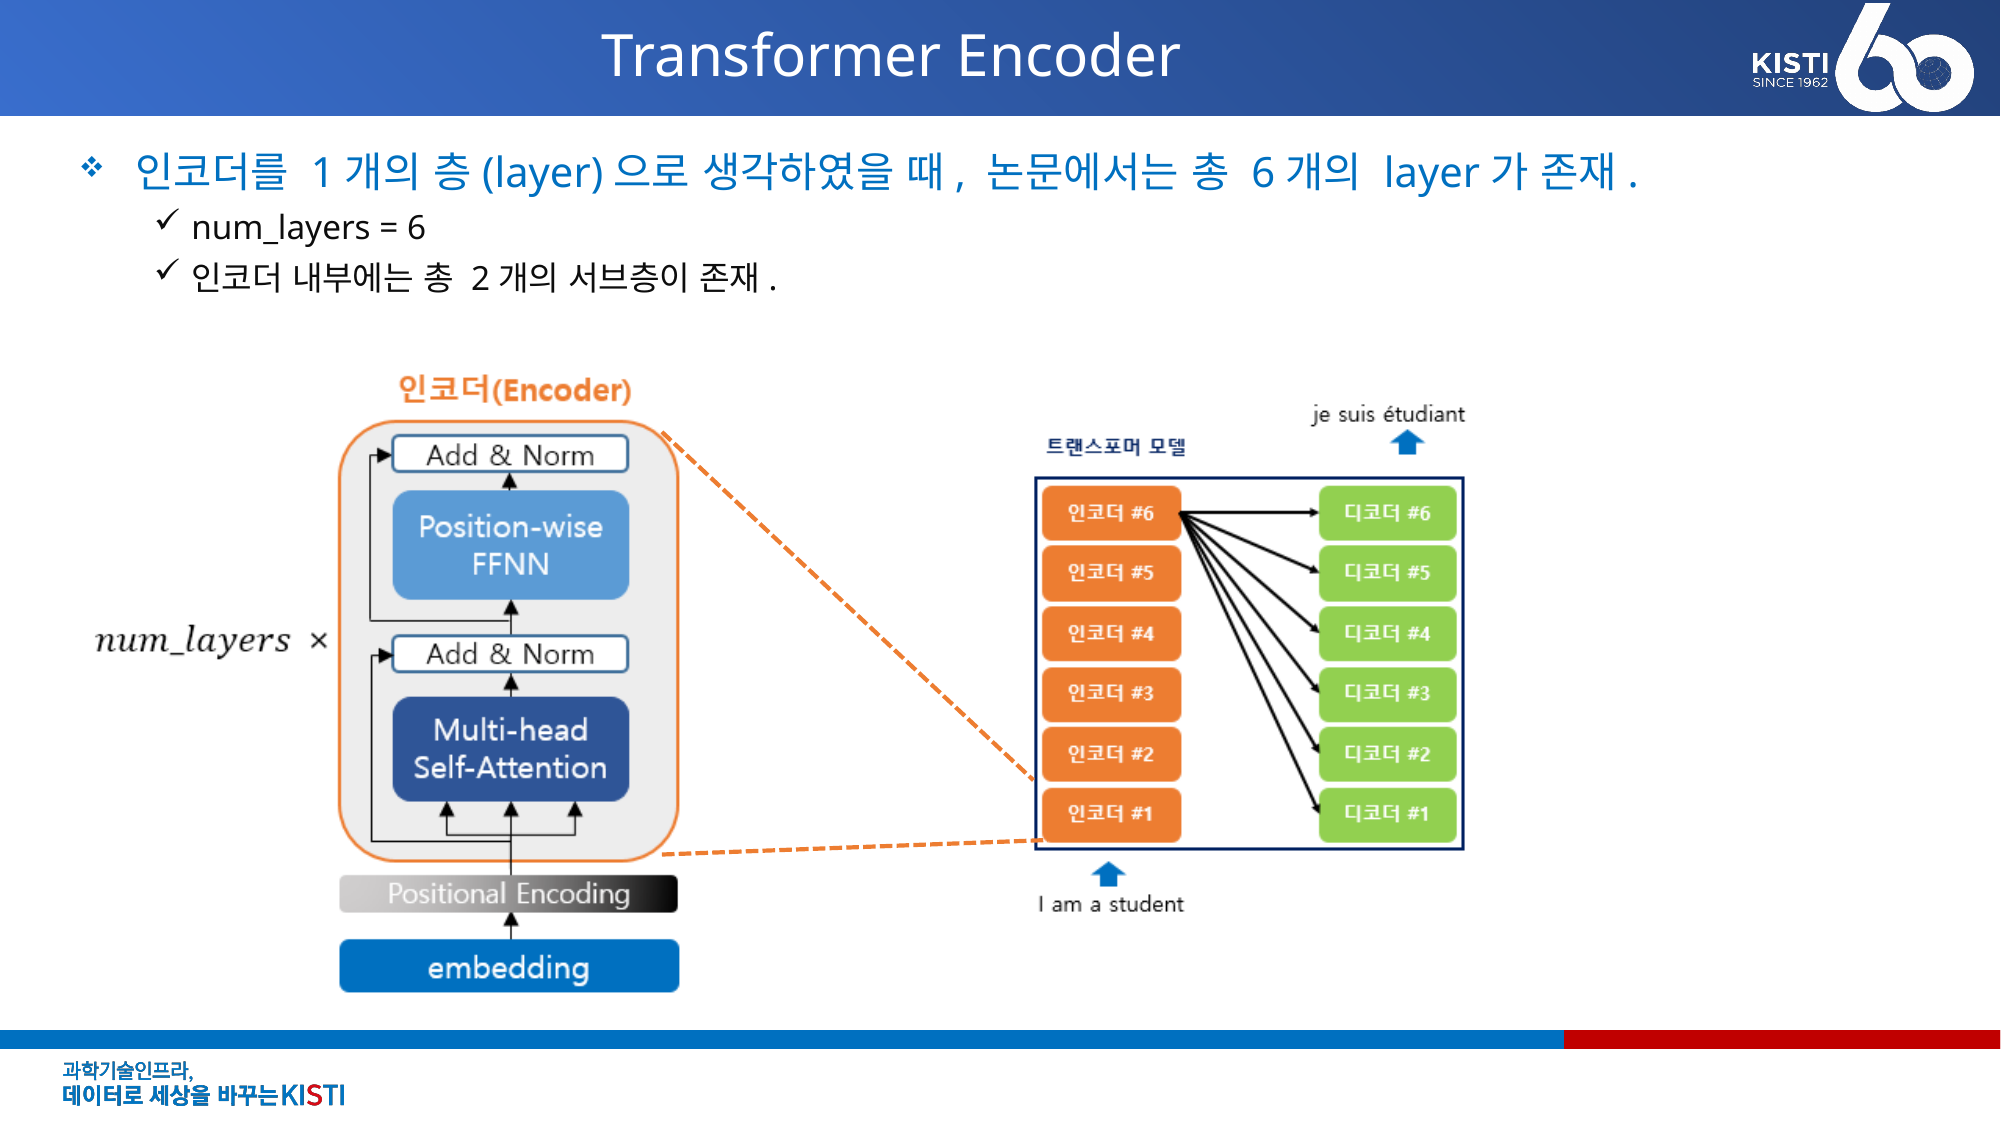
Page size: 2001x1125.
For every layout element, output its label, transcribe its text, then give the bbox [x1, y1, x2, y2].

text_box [661, 839, 1048, 855]
text_box [48, 19, 1836, 139]
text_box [661, 431, 1034, 781]
picture [63, 1061, 344, 1106]
list 인코더를 1개의 층(layer)으로 생각하였을 때, 논문에서는 총 6개의 layer가 존재. num_layers = 6 인코더 내부에는 총 2개의 서브층이 존재. [63, 138, 1958, 1009]
picture [1753, 3, 1974, 112]
title Transformer Encoder [63, 0, 1720, 116]
picture [1033, 400, 1468, 915]
picture [72, 331, 736, 1013]
